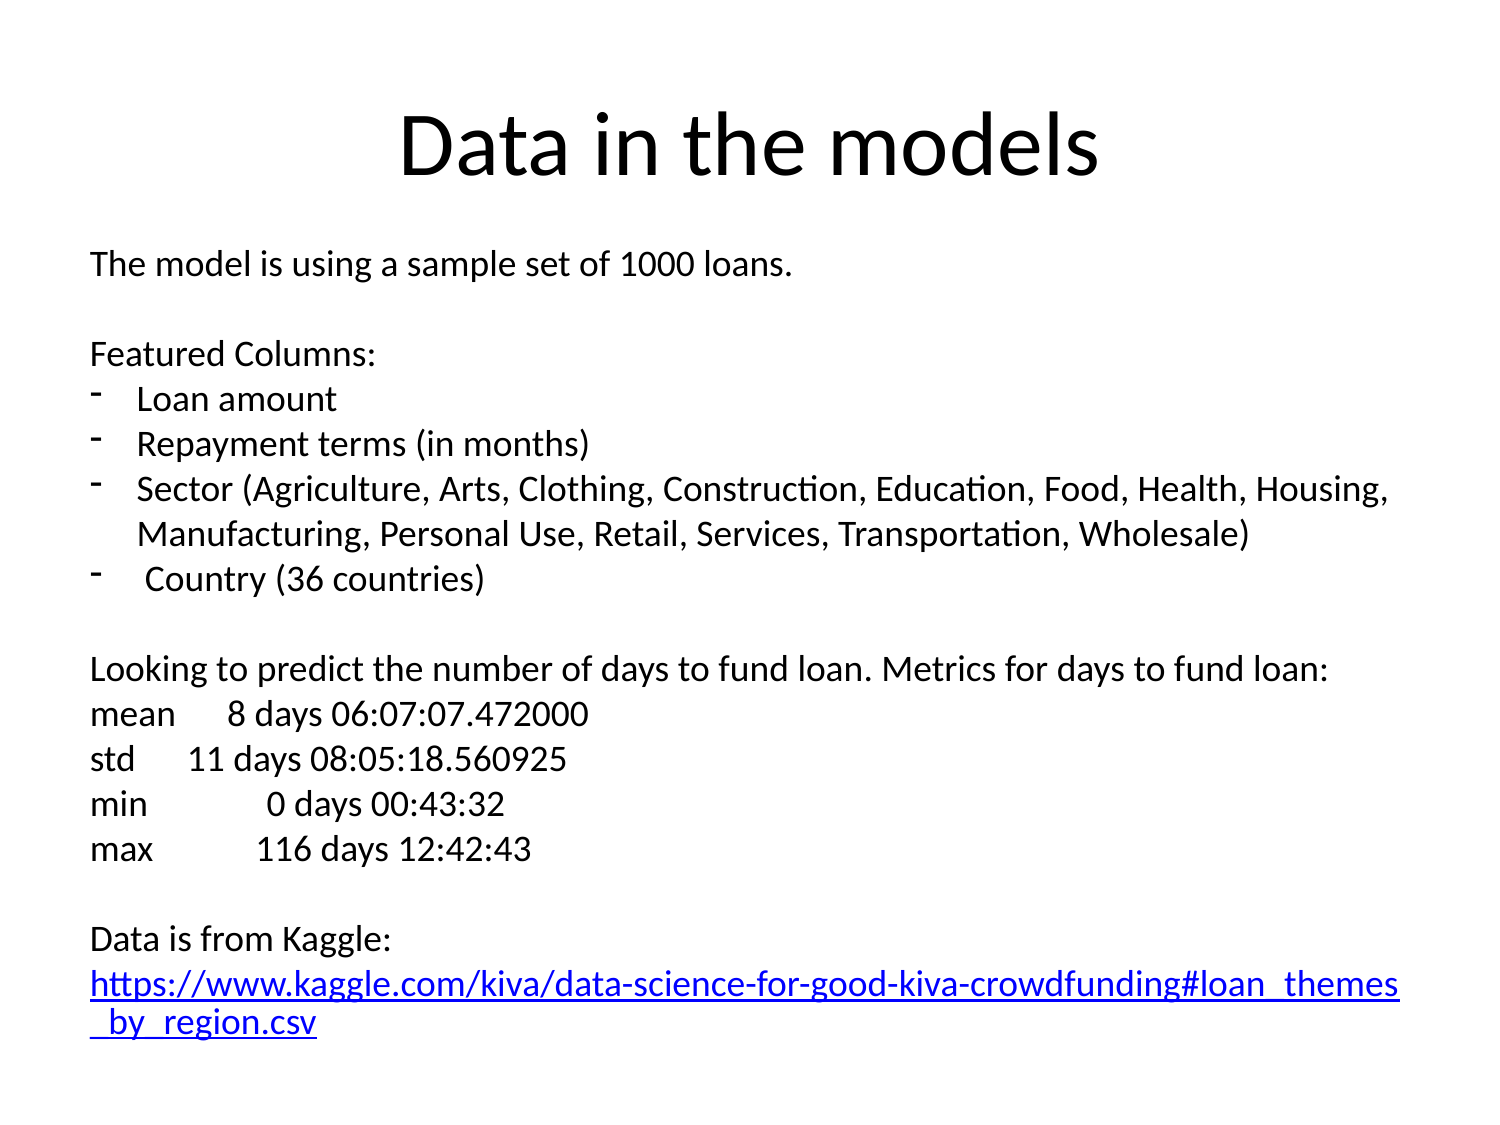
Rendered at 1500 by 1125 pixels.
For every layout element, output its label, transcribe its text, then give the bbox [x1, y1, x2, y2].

title Data in the models [75, 45, 1425, 231]
text_box The model is using a sample set of 1000 loans. Featured Columns: Loan amount Repayment terms (in months) Sector (Agriculture, Arts, Clothing, Construction, Education, Food, Health, Housing, Manufacturing, Personal Use, Retail, Services, Transportation, Wholesale) Country (36 countries) Looking to predict the number of days to fund loan. Metrics for days to fund loan: mean 8 days 06:07:07.472000 std 11 days 08:05:18.560925 min 0 days 00:43:32 max 116 days 12:42:43 Data is from Kaggle: https://www.kaggle.com/kiva/data-science-for-good-kiva-crowdfunding#loan_themes_by_region.csv [74, 231, 1425, 1012]
